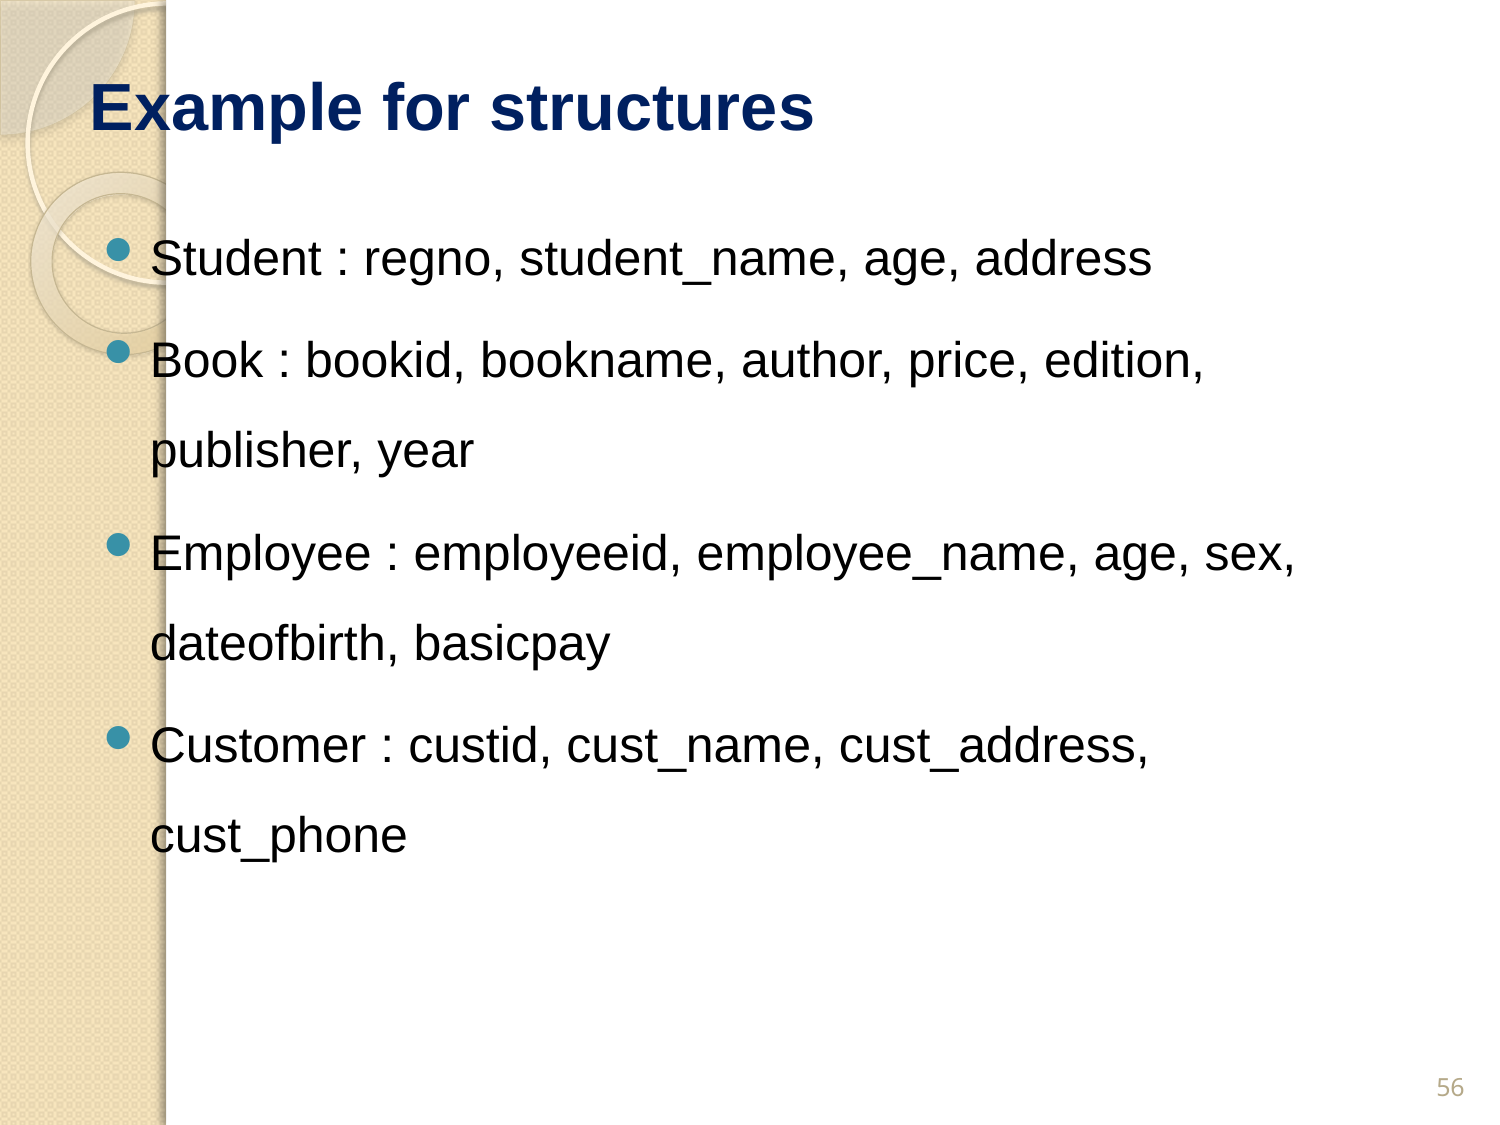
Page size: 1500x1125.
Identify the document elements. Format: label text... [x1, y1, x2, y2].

title Example for structures [75, 45, 1425, 163]
slide_number 56 [1413, 1034, 1488, 1113]
list Student : regno, student_name, age, address Book : bookid, bookname, author, price, edition, publisher, year Employee : employeeid, employee_name, age, sex, dateofbirth, basicpay Customer : custid, cust_name, cust_address, cust_phone [75, 187, 1425, 1005]
